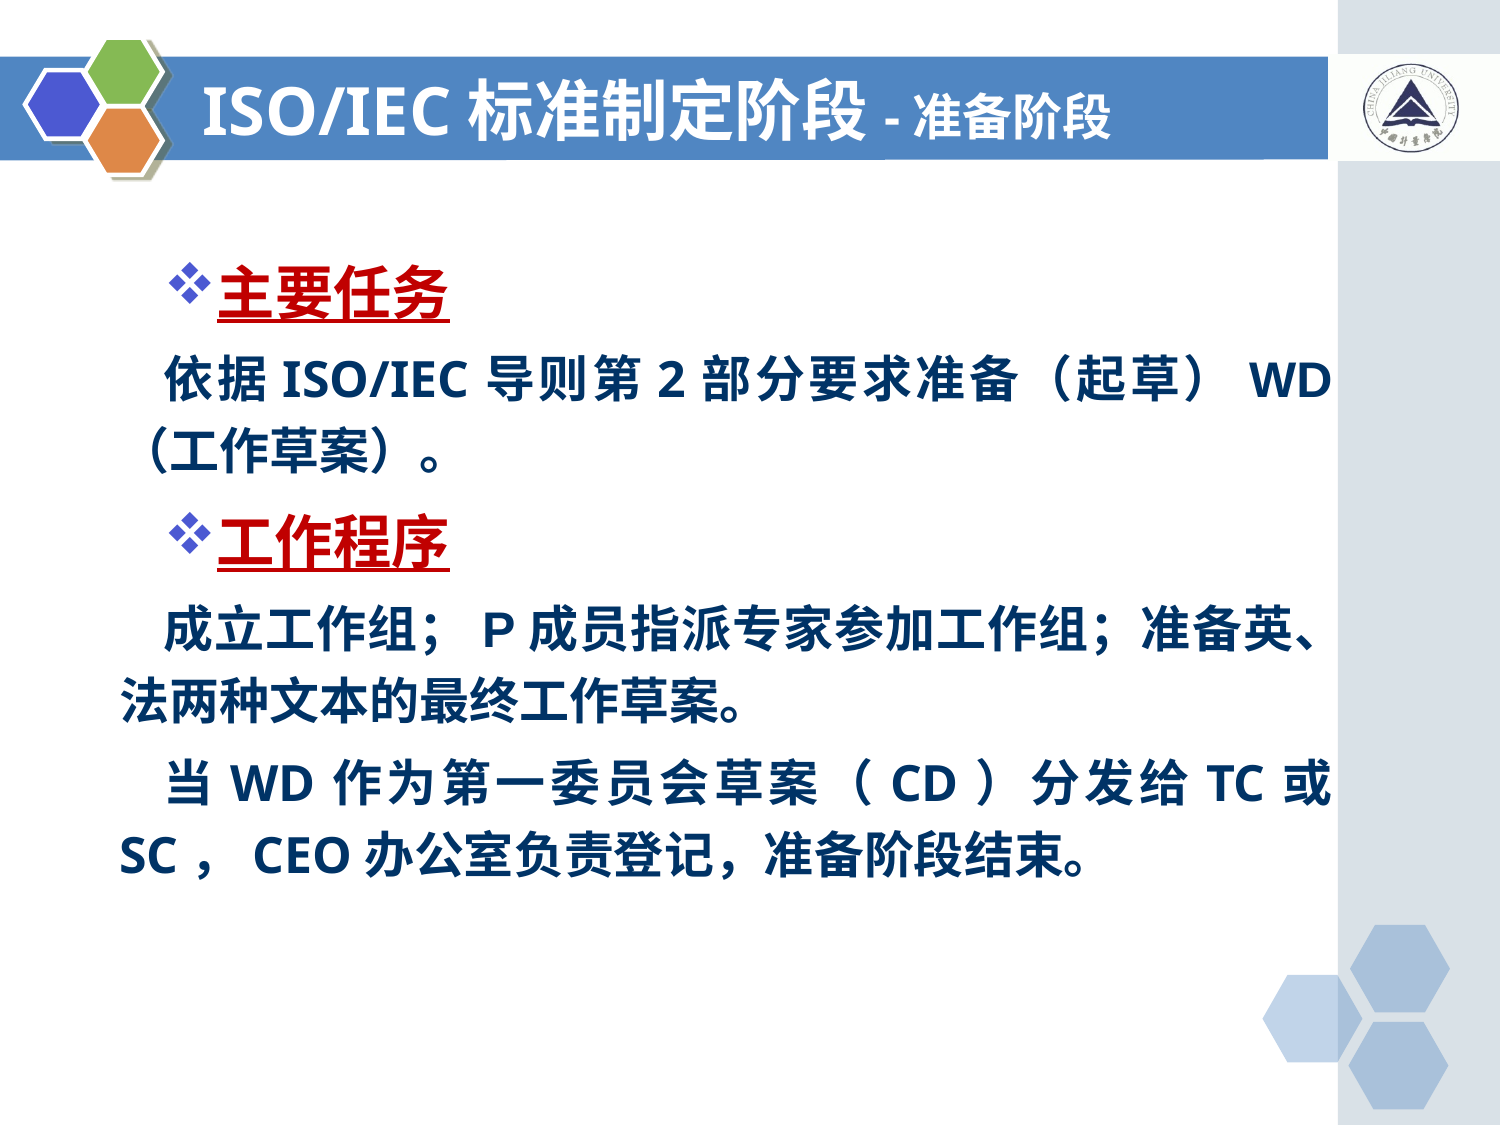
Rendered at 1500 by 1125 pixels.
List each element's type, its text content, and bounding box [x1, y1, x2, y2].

title ISO/IEC标准制定阶段-准备阶段 [187, 62, 1288, 156]
picture [1328, 54, 1500, 161]
list 主要任务 依据ISO/IEC导则第2部分要求准备（起草）WD（工作草案）。 工作程序 成立工作组；P成员指派专家参加工作组；准备英、法两种文本的最终工作草案。 当WD作为第一委员会草案（CD）分发给TC或SC，CEO办公室负责登记，准备阶段结束。 [74, 176, 1360, 1038]
